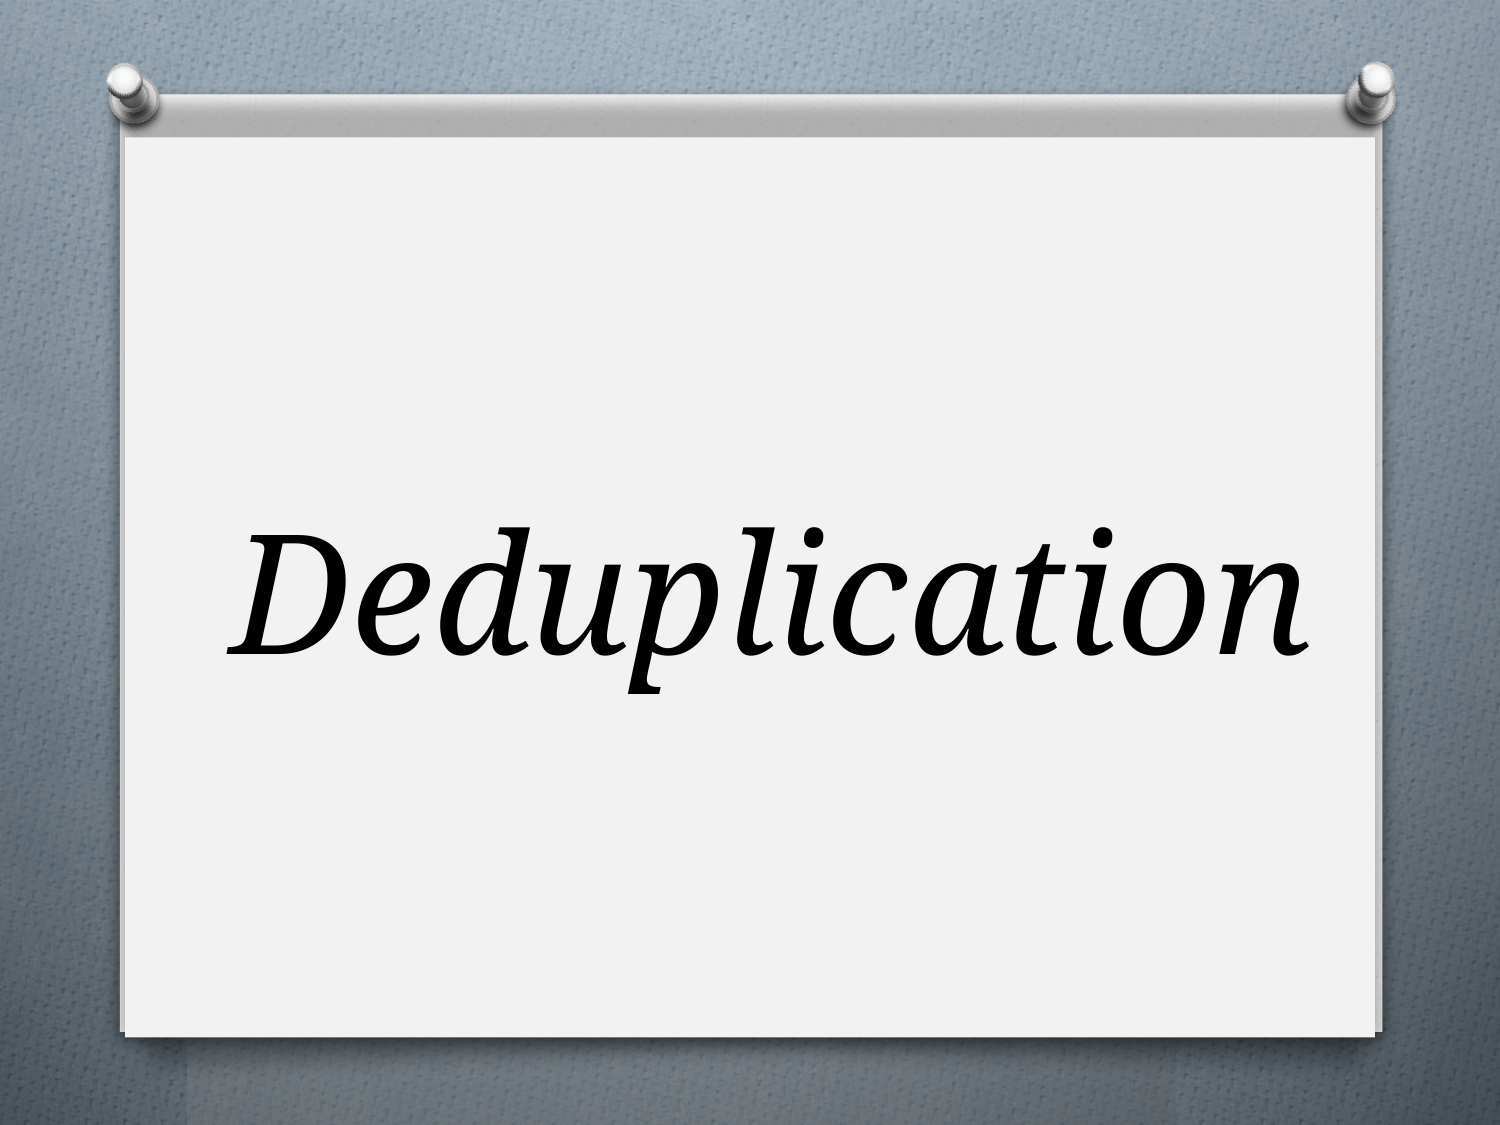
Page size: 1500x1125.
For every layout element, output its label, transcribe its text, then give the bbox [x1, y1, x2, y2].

title Deduplication [125, 137, 1375, 1038]
picture [1317, 35, 1439, 147]
picture [75, 29, 198, 138]
